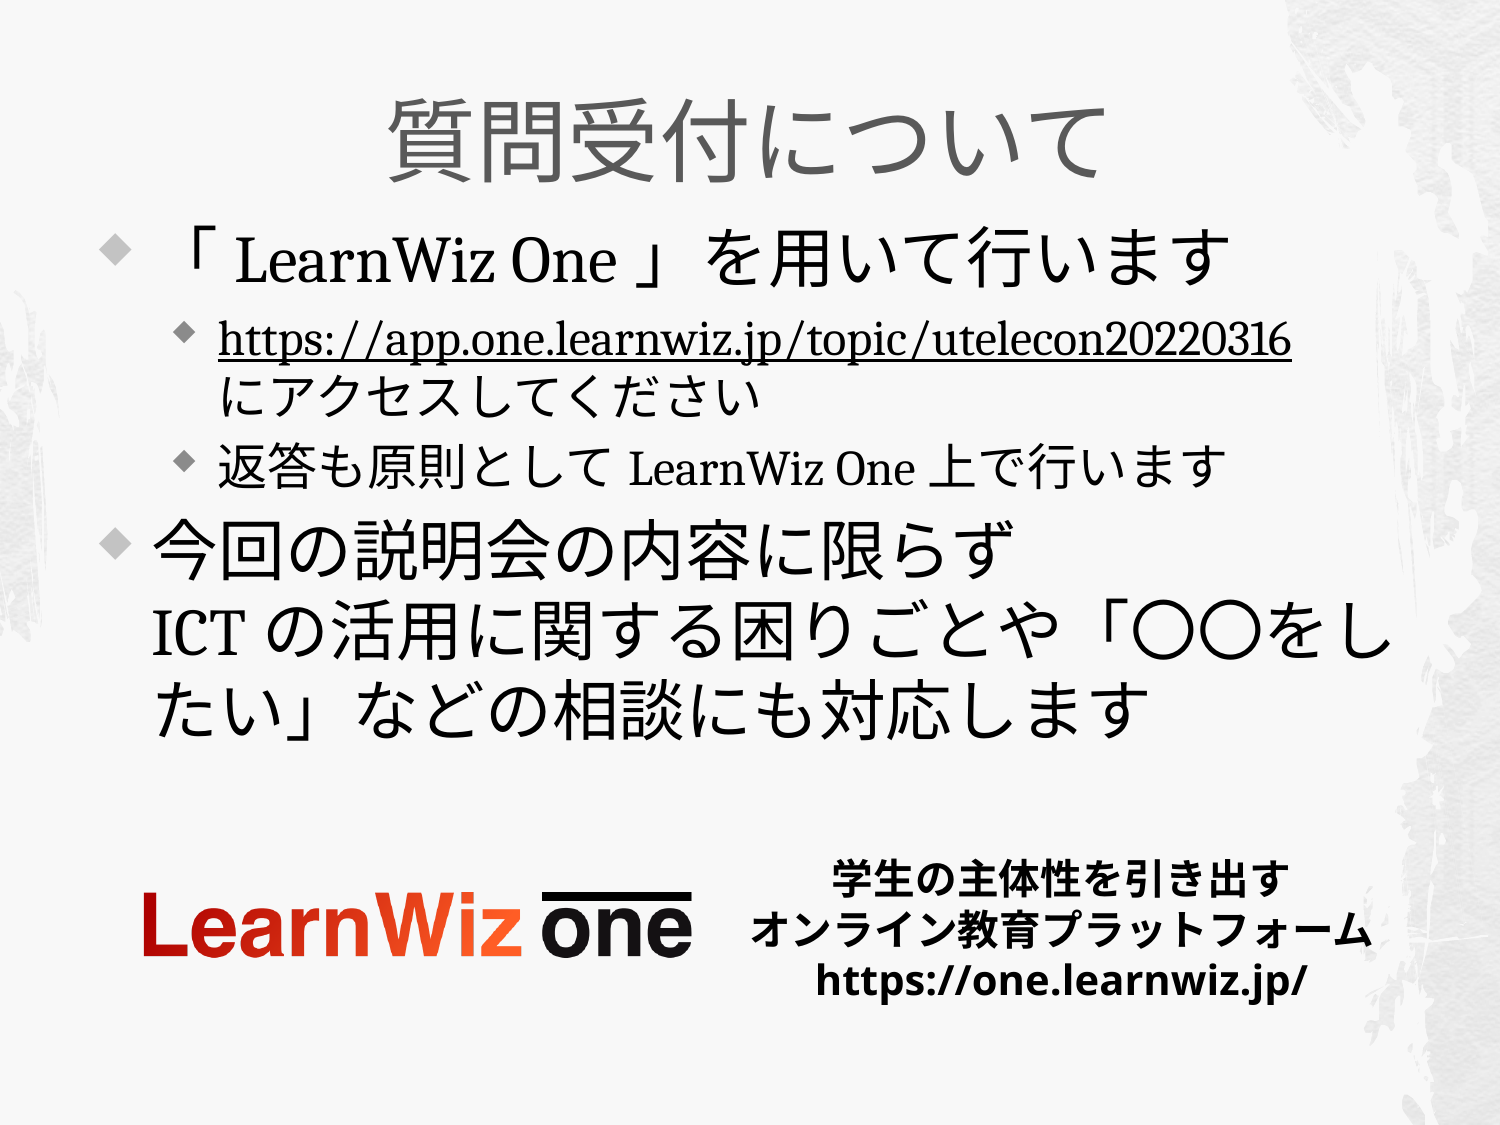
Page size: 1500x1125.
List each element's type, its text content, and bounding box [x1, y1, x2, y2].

list 「LearnWiz One」を用いて行います https://app.one.learnwiz.jp/topic/utelecon20220316 にアクセスしてください 返答も原則としてLearnWiz One上で行います 今回の説明会の内容に限らず ICTの活用に関する困りごとや「〇〇をしたい」などの相談にも対応します [80, 208, 1431, 1047]
title 質問受付について [75, 45, 1425, 233]
picture [143, 892, 705, 967]
